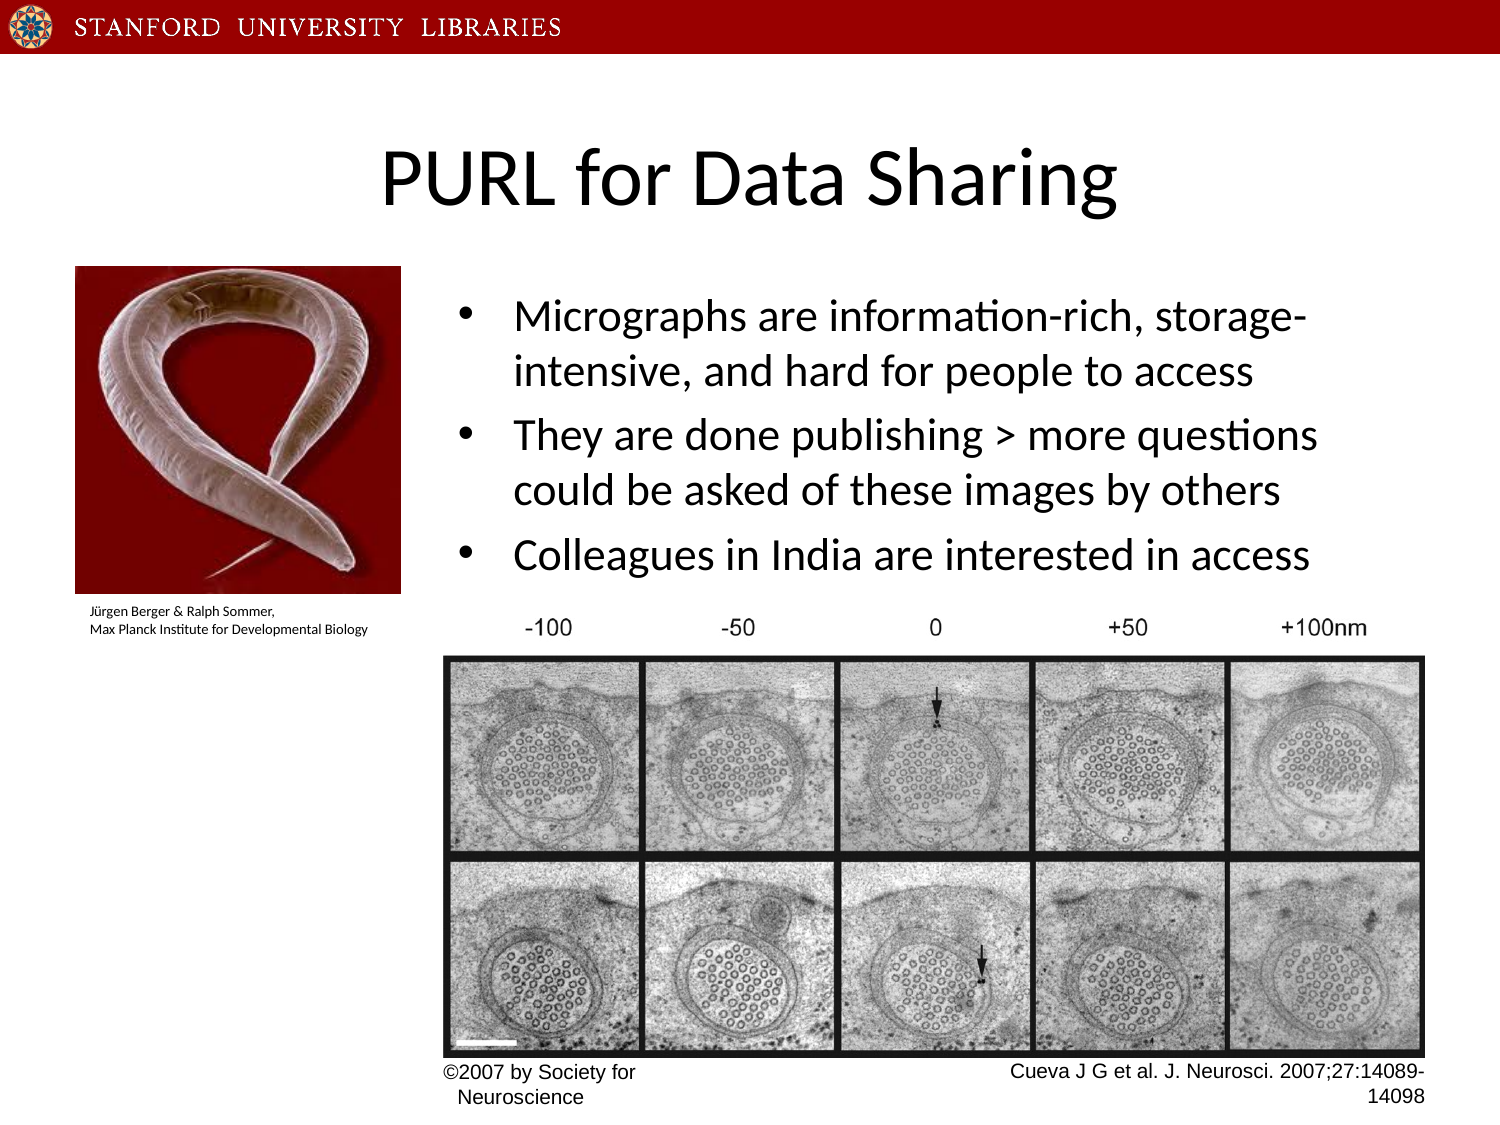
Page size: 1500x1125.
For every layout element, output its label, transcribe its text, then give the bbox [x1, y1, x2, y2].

title PURL for Data Sharing [75, 62, 1425, 281]
text_box Micrographs are information-rich, storage-intensive, and hard for people to access They are done publishing > more questions could be asked of these images by others Colleagues in India are interested in access [443, 277, 1425, 594]
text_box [74, 266, 401, 644]
picture [0, 0, 1500, 54]
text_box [442, 618, 1426, 1090]
